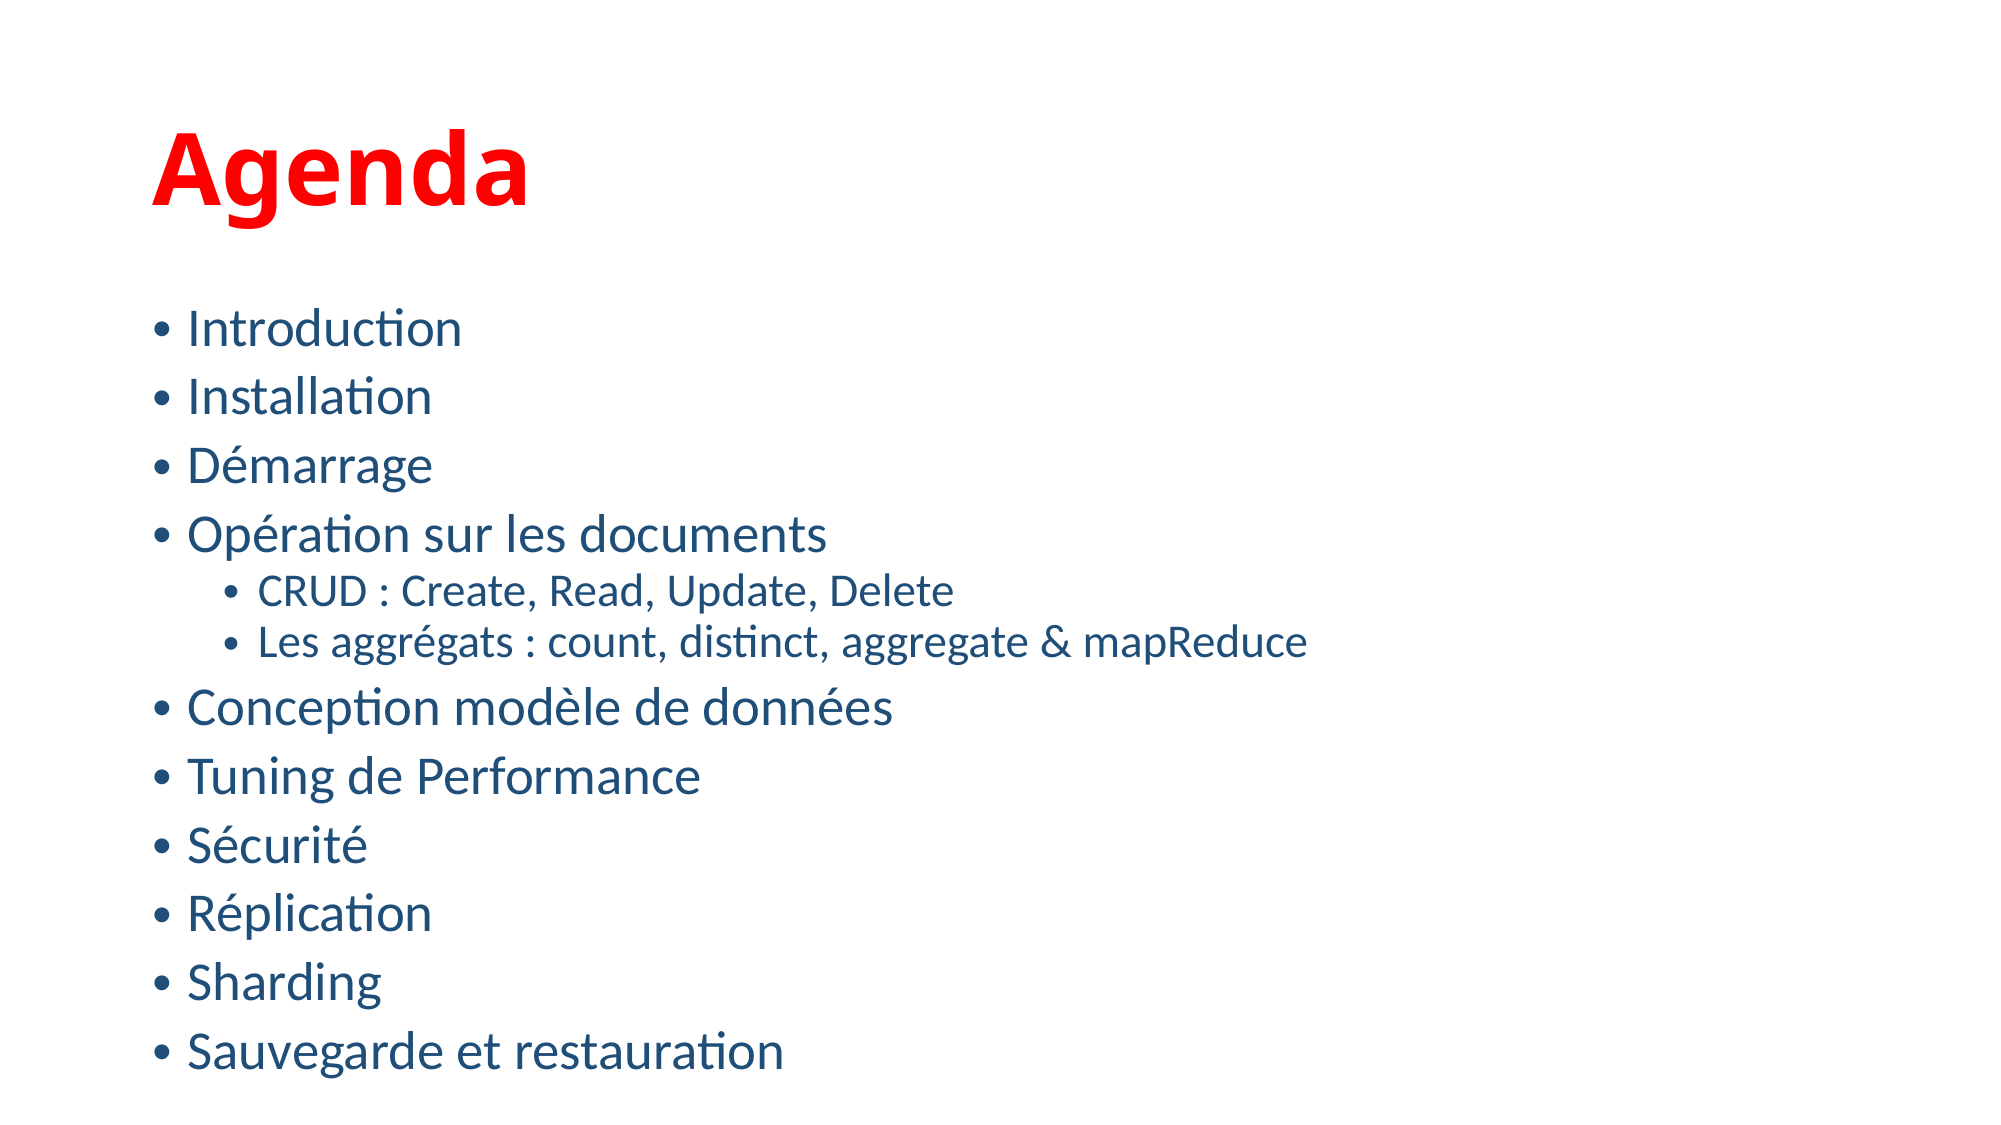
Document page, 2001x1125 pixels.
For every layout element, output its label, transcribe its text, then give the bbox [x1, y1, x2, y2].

text_box Introduction Installation Démarrage Opération sur les documents CRUD : Create, Read, Update, Delete Les aggrégats : count, distinct, aggregate & mapReduce Conception modèle de données Tuning de Performance Sécurité Réplication Sharding Sauvegarde et restauration [137, 299, 1888, 1093]
text_box Agenda [137, 59, 1863, 278]
